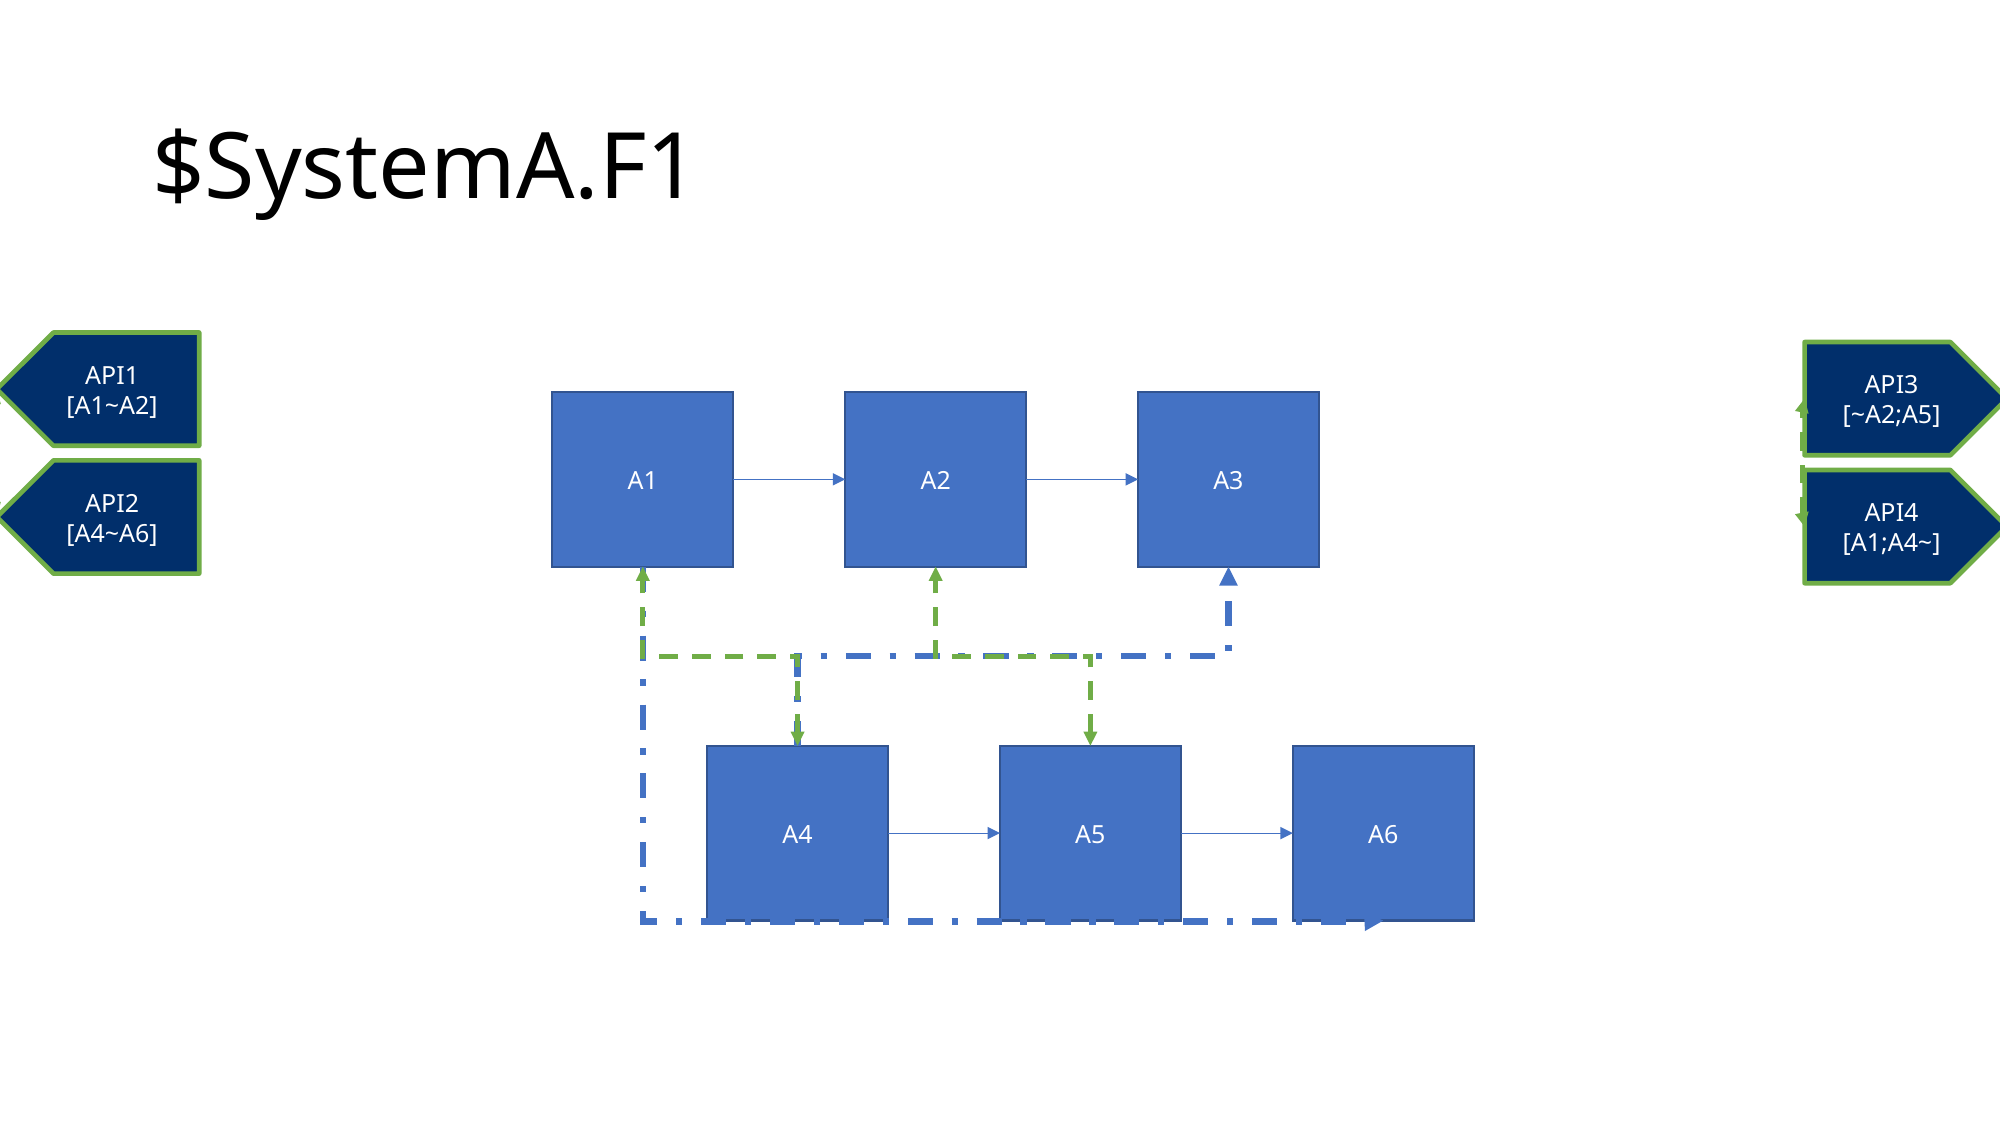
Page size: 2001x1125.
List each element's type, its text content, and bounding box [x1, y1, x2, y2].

text_box API3 [~A2;A5] [1804, 342, 2000, 456]
text_box A4 [706, 745, 836, 922]
text_box A3 [1190, 391, 1320, 568]
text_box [836, 373, 1190, 1114]
title $SystemA.F1 [137, 59, 1863, 278]
text_box API4 [A1;A4~] [1804, 469, 2000, 584]
text_box A1 [551, 391, 734, 568]
text_box A6 [1292, 745, 1475, 922]
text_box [630, 578, 810, 734]
text_box API2 [A4~A6] [0, 460, 200, 574]
text_box API1 [A1~A2] [0, 332, 200, 446]
